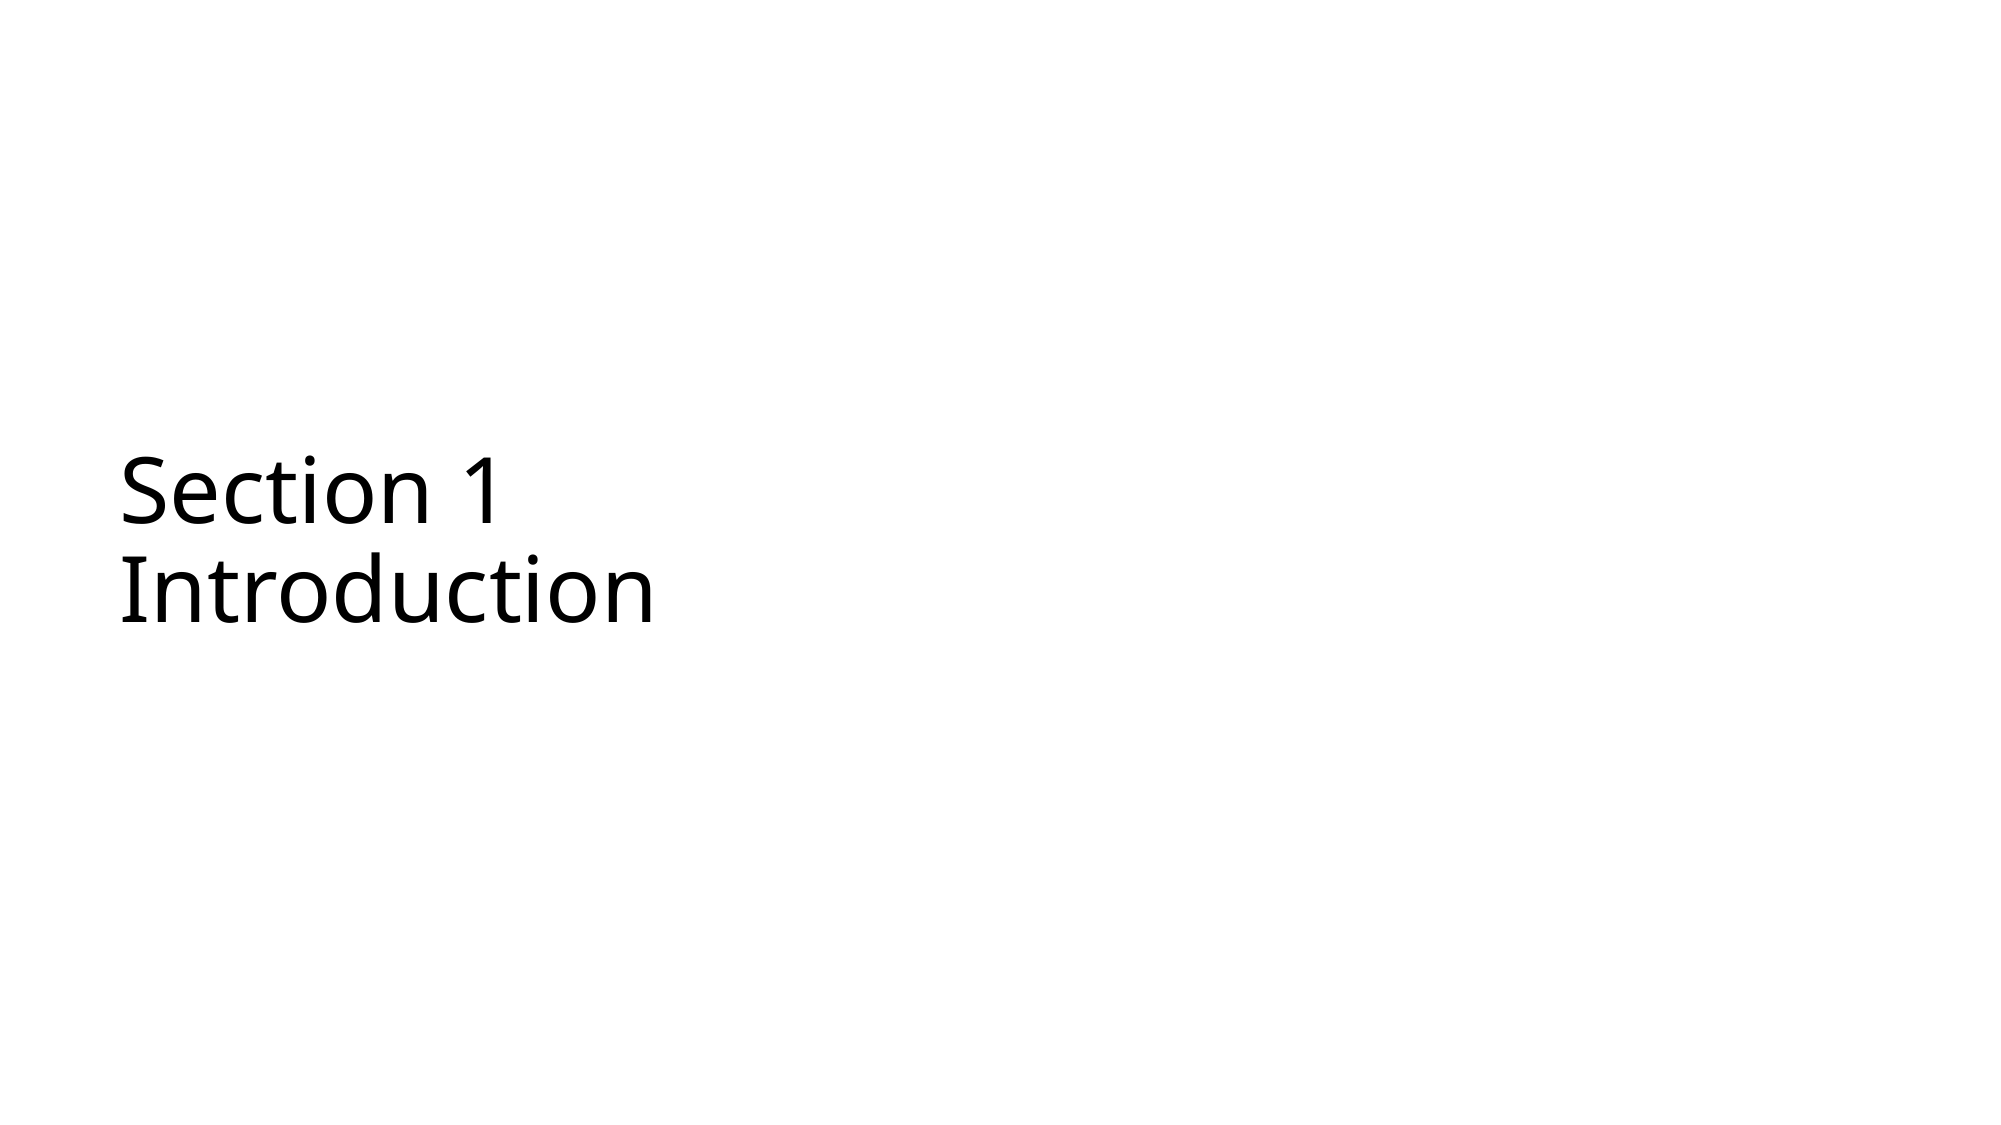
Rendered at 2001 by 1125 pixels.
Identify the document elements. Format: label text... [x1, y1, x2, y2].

title Section 1 Introduction [104, 59, 1863, 1028]
